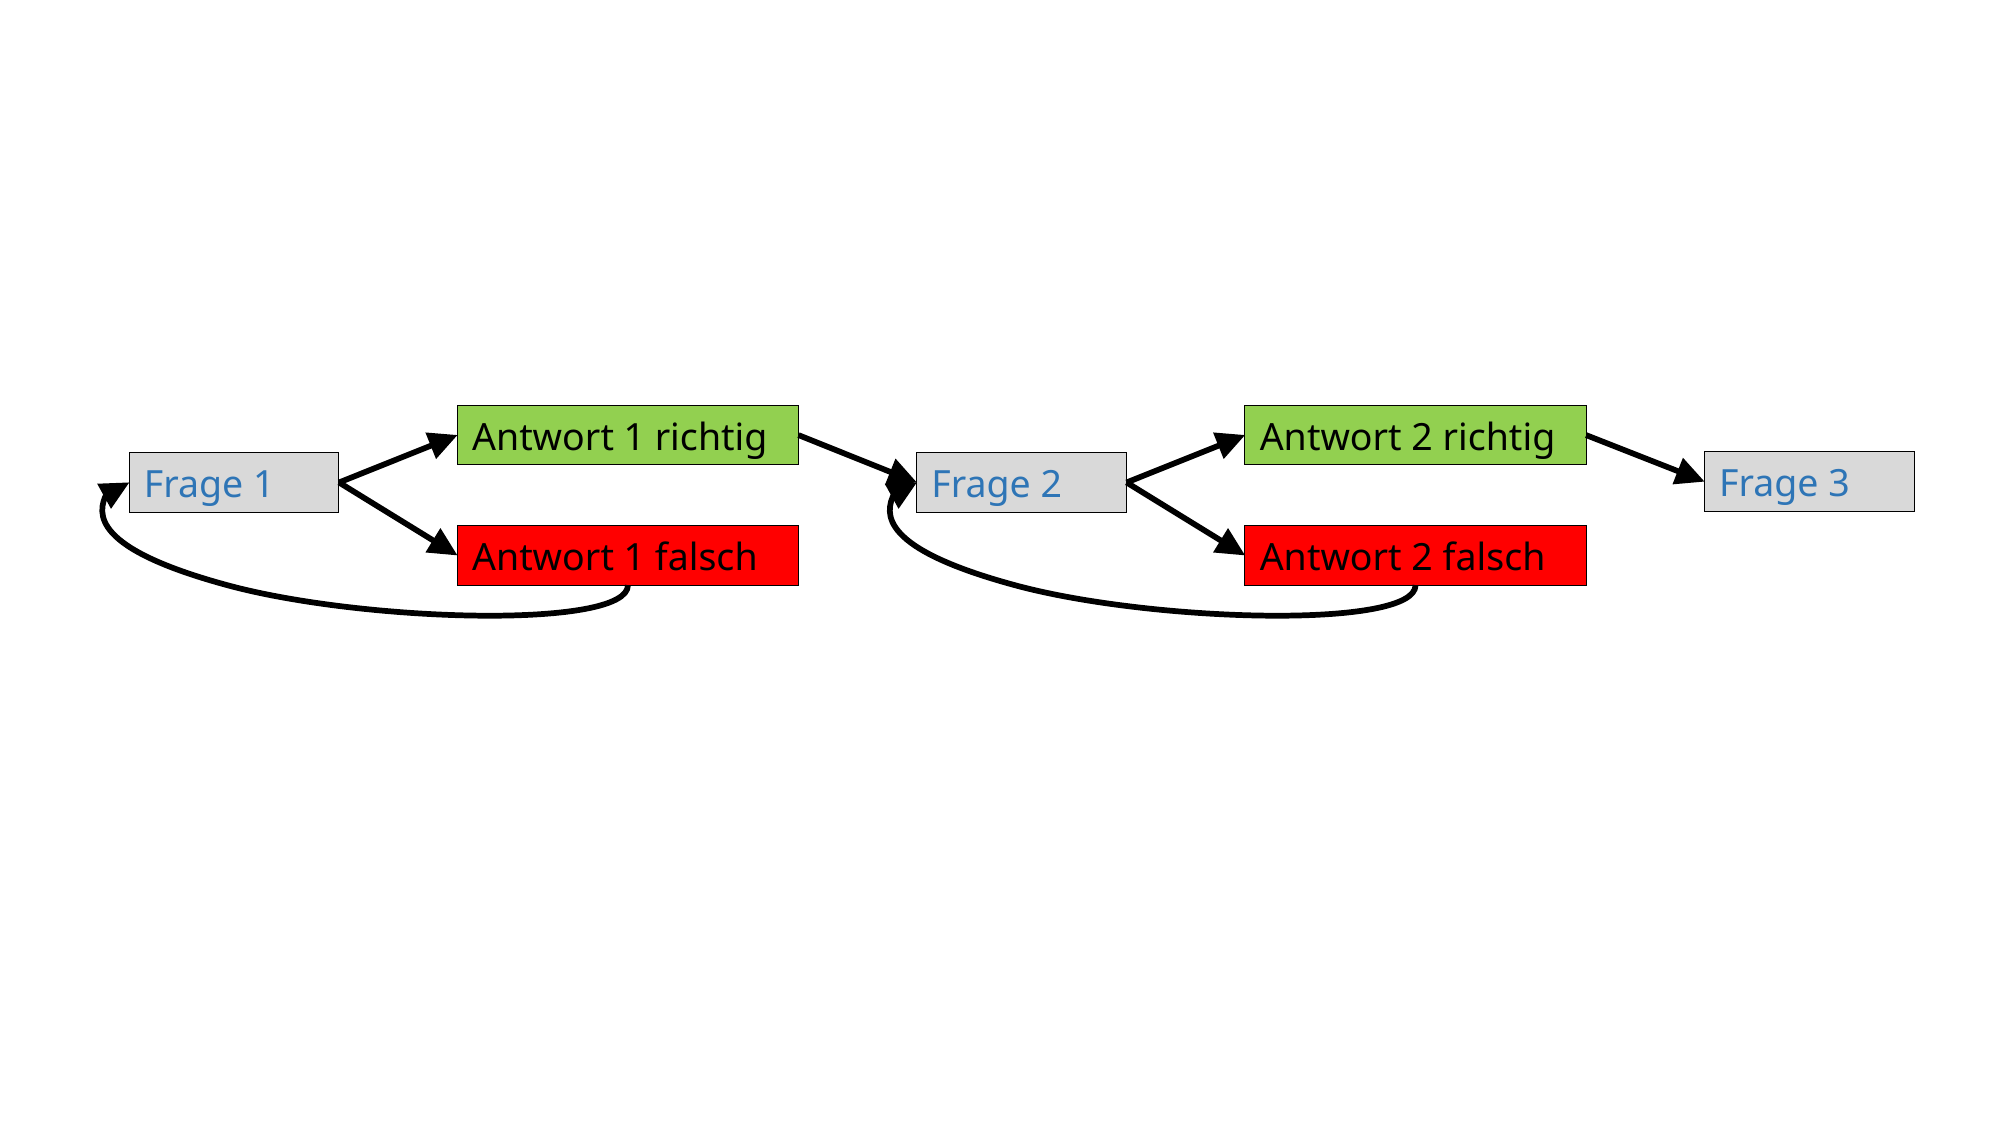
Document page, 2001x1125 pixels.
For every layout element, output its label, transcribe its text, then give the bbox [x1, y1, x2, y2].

text_box Antwort 2 falsch [1244, 525, 1587, 586]
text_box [431, 435, 458, 482]
text_box Antwort 2 richtig [1244, 405, 1587, 465]
text_box Frage 2 [916, 452, 1114, 513]
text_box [326, 285, 431, 784]
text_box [1218, 435, 1245, 482]
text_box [1586, 435, 1705, 482]
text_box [798, 435, 917, 483]
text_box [1114, 285, 1218, 784]
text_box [431, 482, 458, 556]
text_box Frage 3 [1704, 451, 1915, 512]
text_box Antwort 1 falsch [457, 525, 799, 586]
text_box Frage 1 [129, 452, 326, 513]
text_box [1218, 482, 1245, 556]
text_box Antwort 1 richtig [457, 405, 799, 465]
